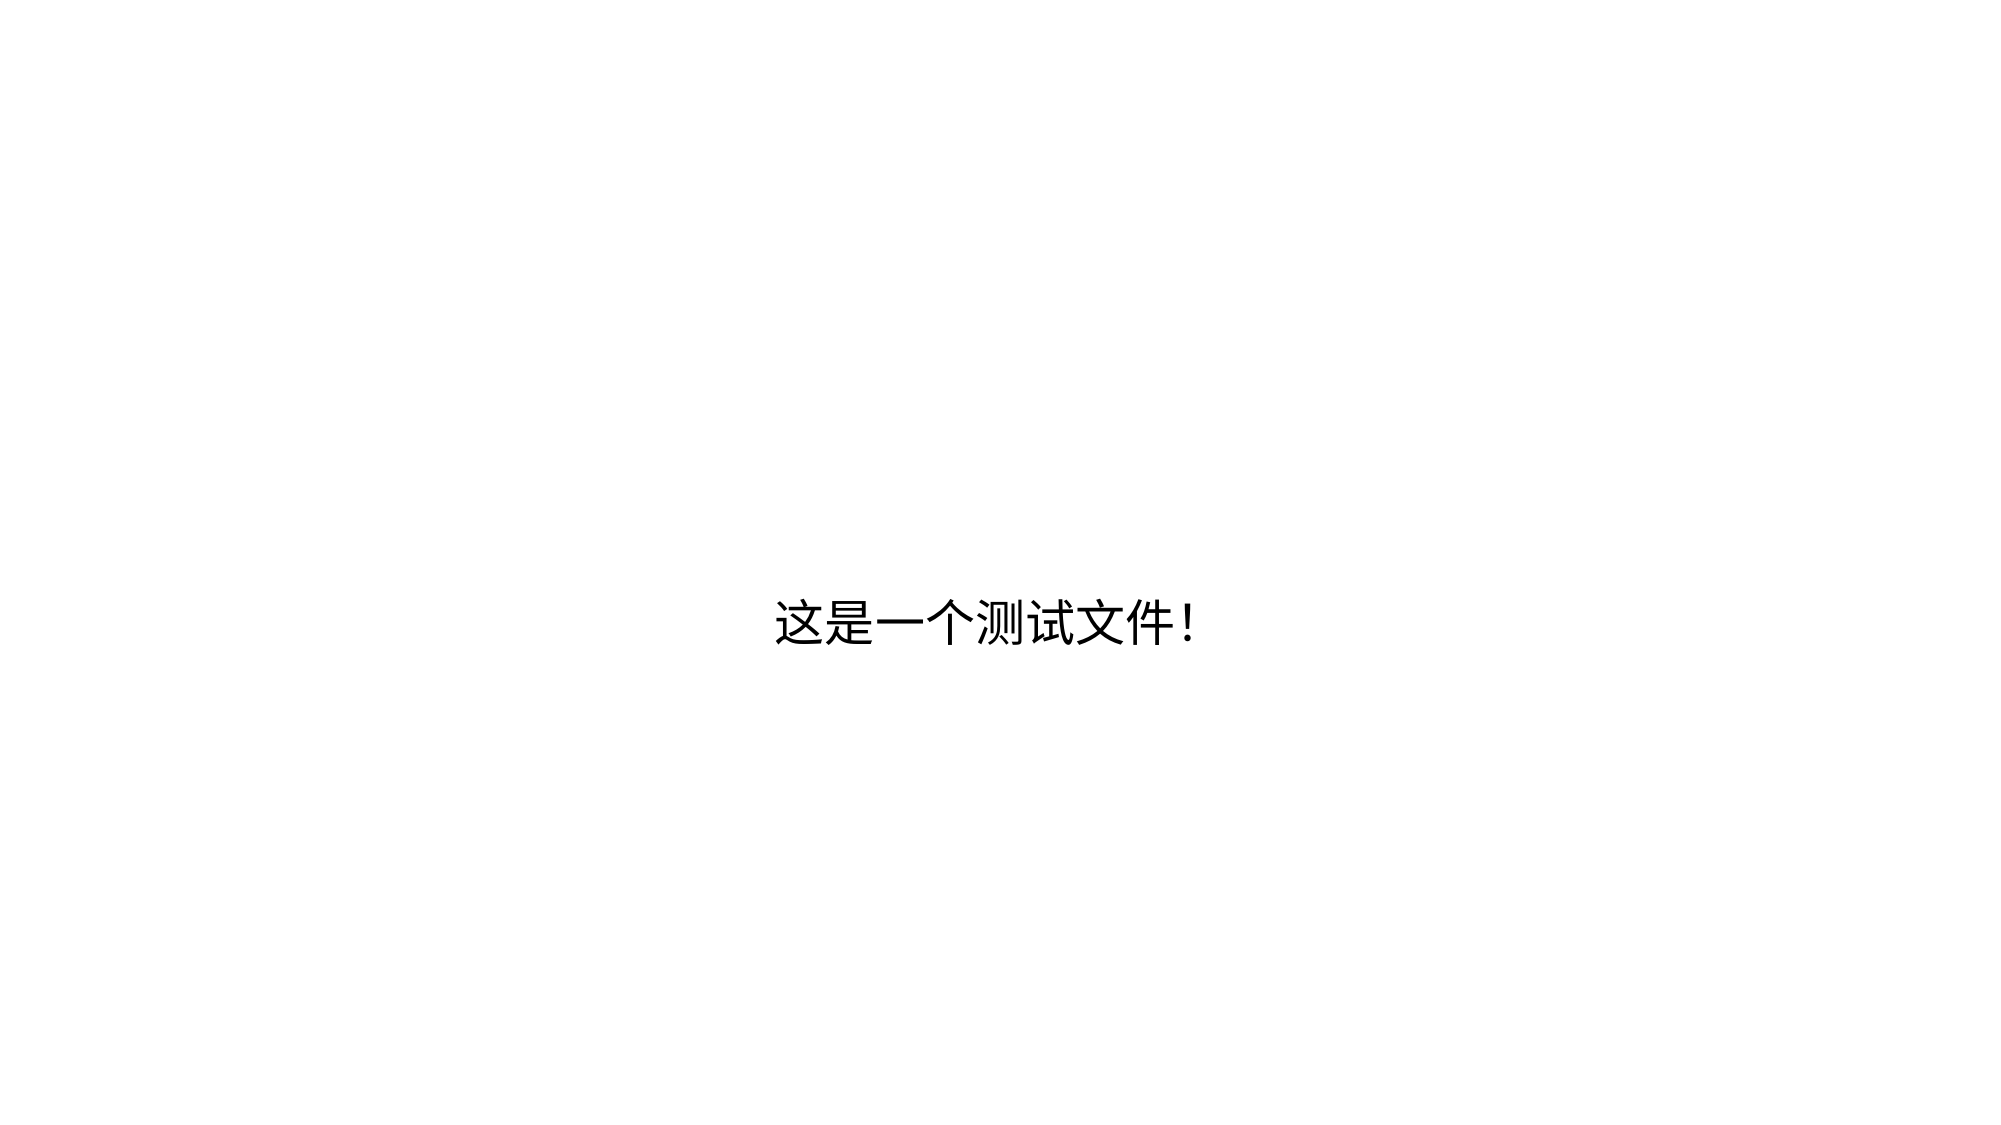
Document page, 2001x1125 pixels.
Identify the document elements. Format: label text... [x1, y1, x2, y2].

subtitle 这是一个测试文件！ [249, 590, 1750, 863]
